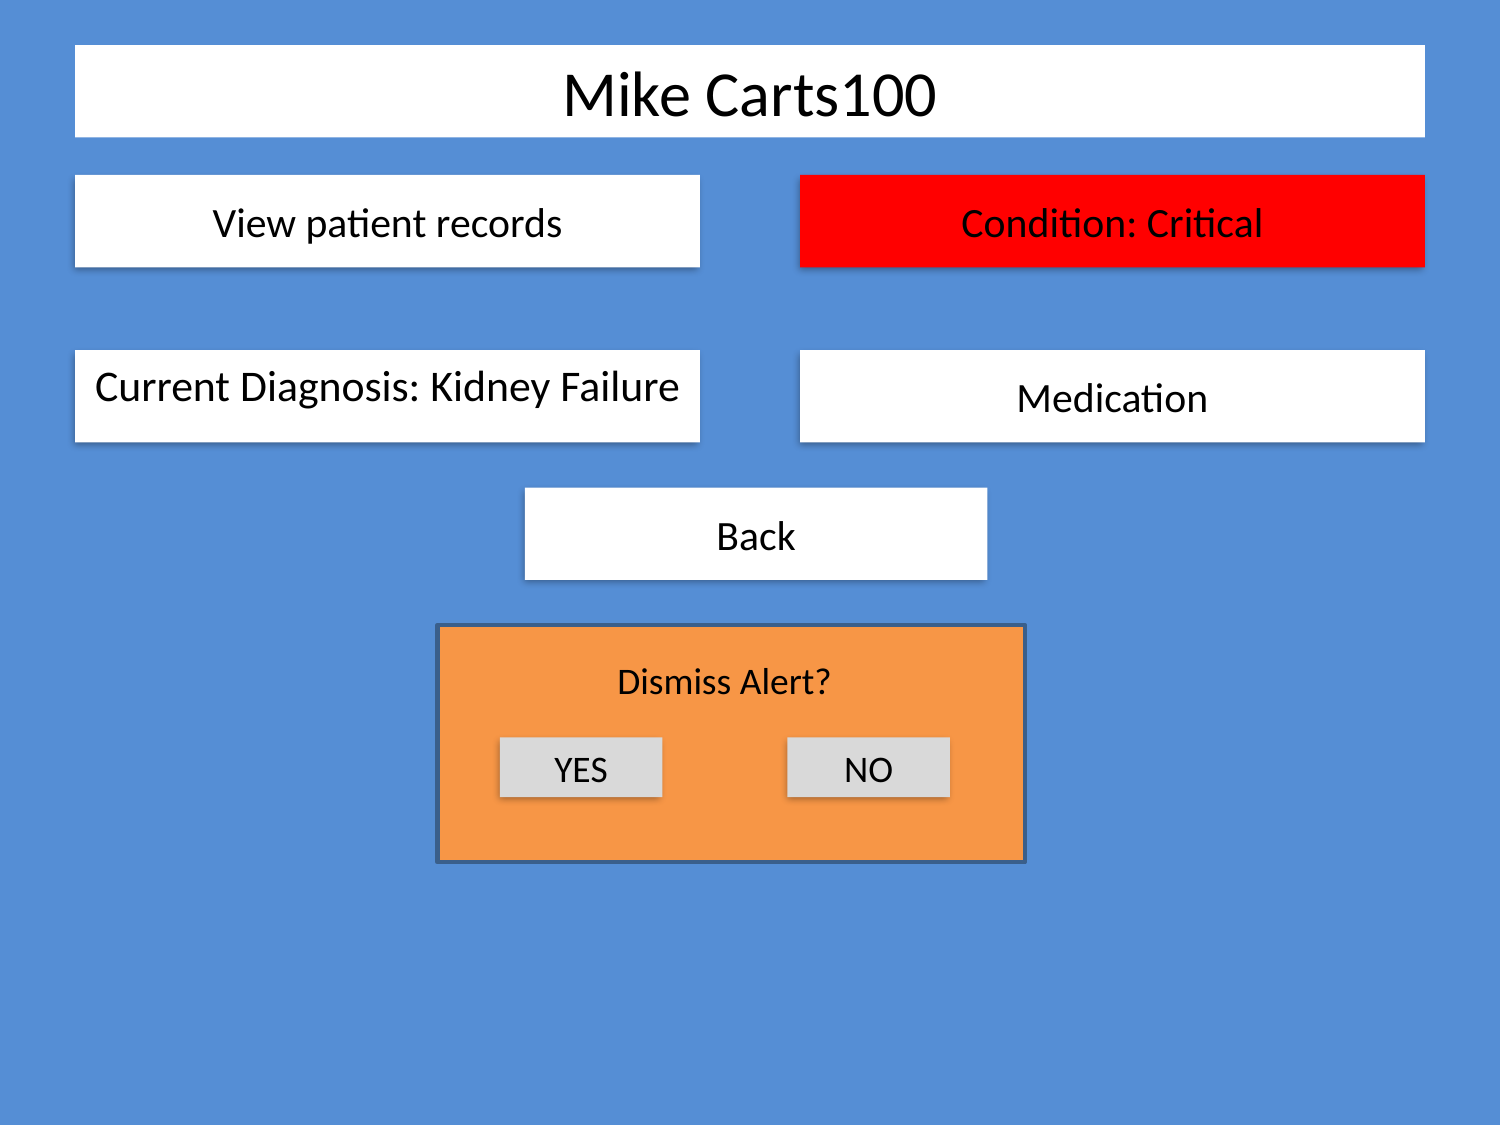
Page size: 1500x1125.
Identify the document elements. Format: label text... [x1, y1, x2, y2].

text_box Medication [800, 350, 1425, 443]
text_box [435, 623, 1027, 864]
text_box View patient records [75, 174, 700, 268]
text_box Dismiss Alert? [499, 649, 950, 710]
title Mike Carts100 [75, 45, 1425, 138]
text_box Back [524, 487, 988, 580]
text_box YES [499, 737, 663, 798]
text_box NO [787, 737, 950, 798]
text_box Current Diagnosis: Kidney Failure [75, 350, 700, 443]
text_box Condition: Critical [800, 174, 1425, 268]
